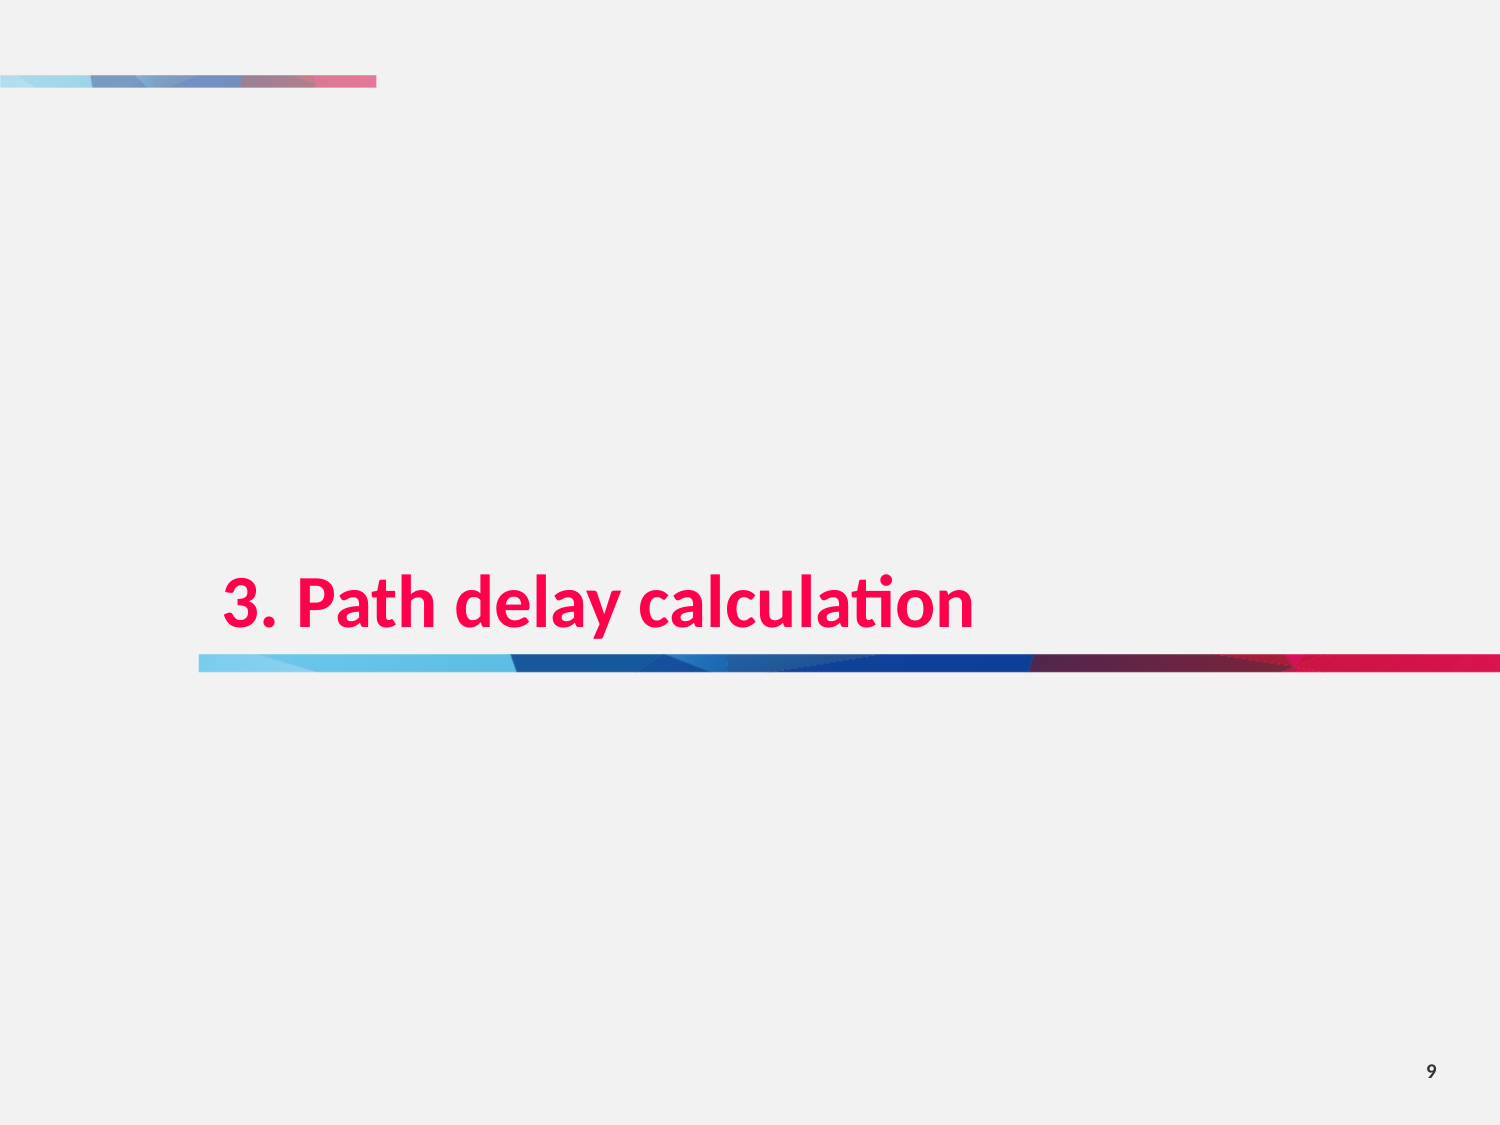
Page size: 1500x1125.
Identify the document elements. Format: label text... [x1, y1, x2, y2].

title 3. Path delay calculation [206, 472, 1447, 650]
picture [198, 654, 1500, 673]
picture [0, 75, 384, 88]
